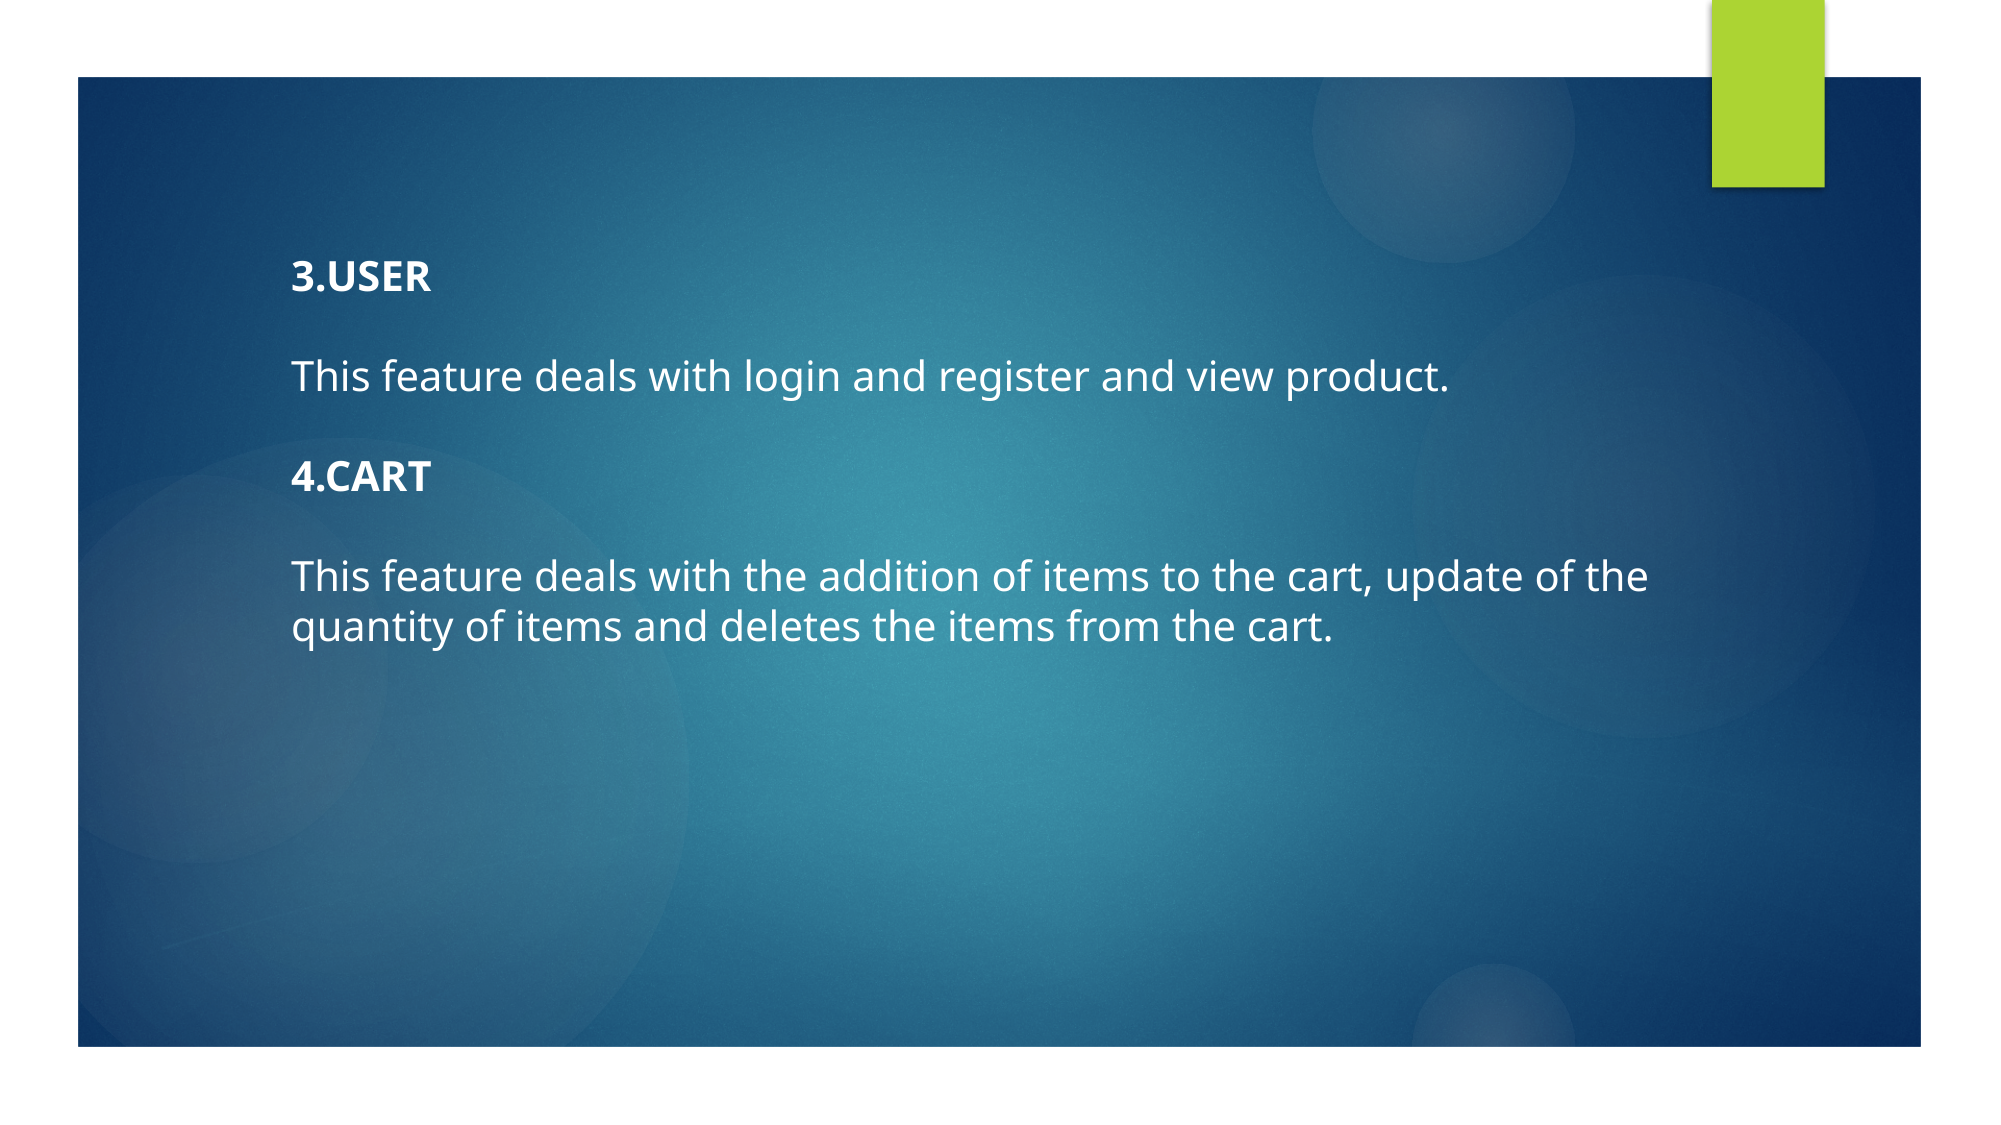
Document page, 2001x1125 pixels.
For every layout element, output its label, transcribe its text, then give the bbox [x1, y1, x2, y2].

title 3.USER This feature deals with login and register and view product. 4.CART This feature deals with the addition of items to the cart, update of the quantity of items and deletes the items from the cart. [276, 516, 1724, 658]
